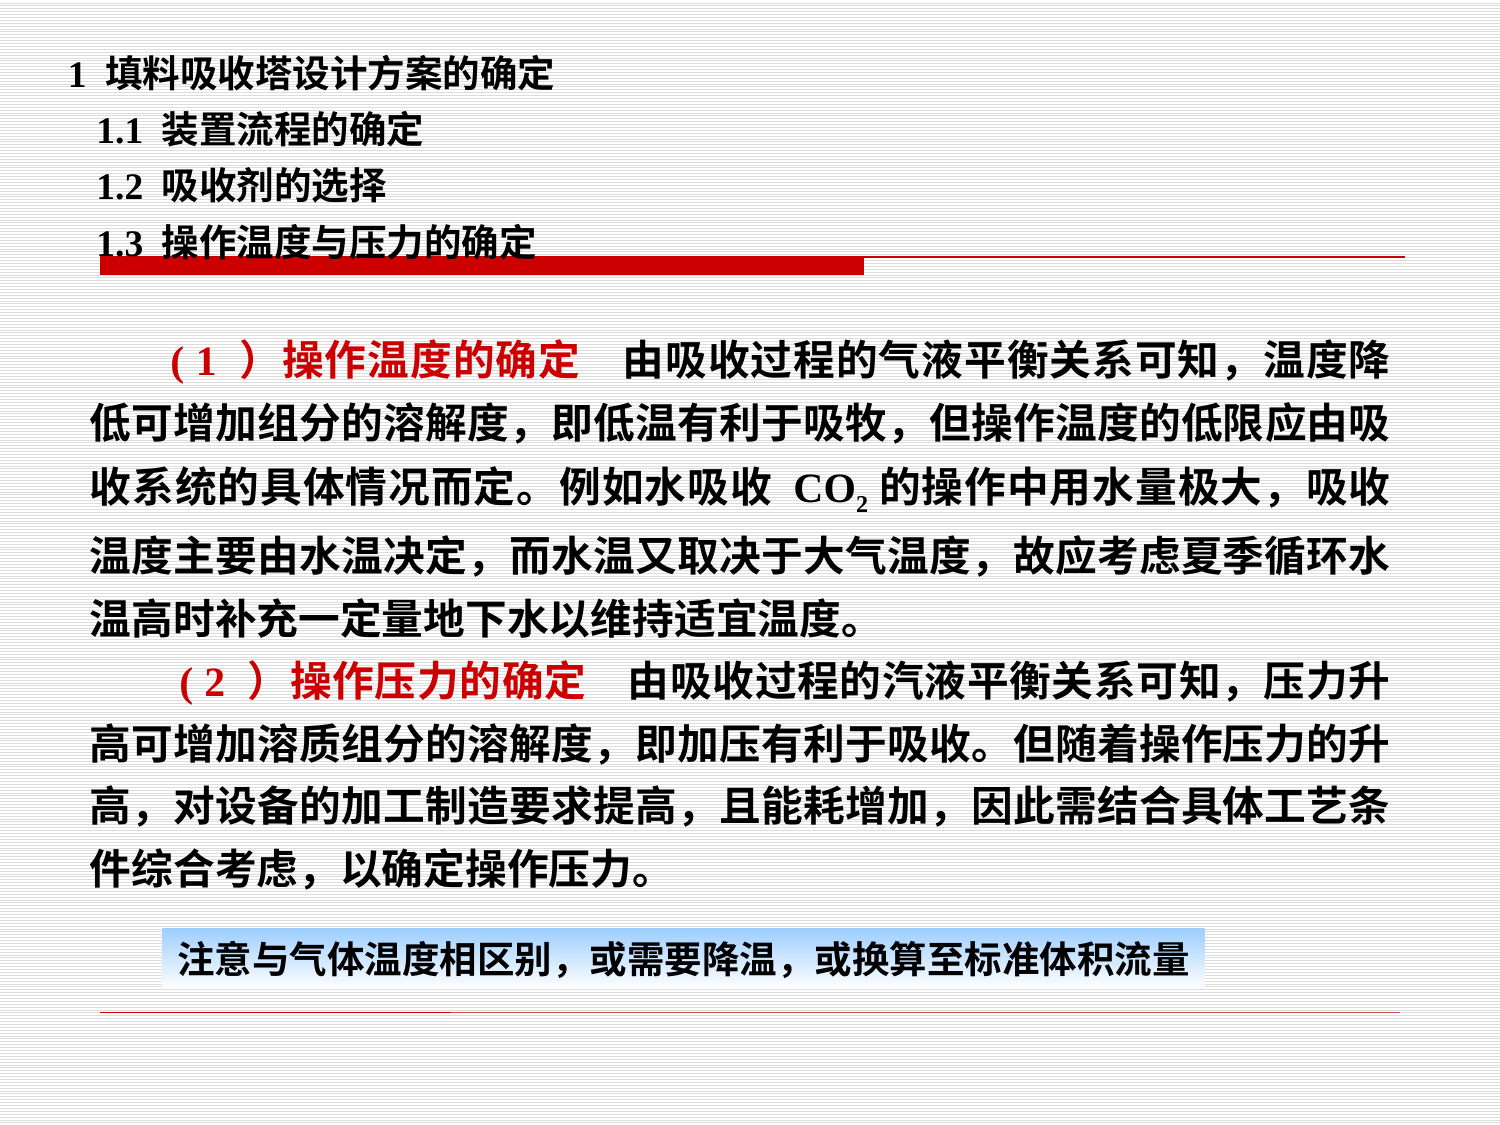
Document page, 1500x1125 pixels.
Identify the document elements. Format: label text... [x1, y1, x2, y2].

text_box 注意与气体温度相区别，或需要降温，或换算至标准体积流量 [162, 928, 1205, 989]
text_box 1 填料吸收塔设计方案的确定 1.1 装置流程的确定 1.2 吸收剂的选择 1.3 操作温度与压力的确定 [53, 31, 1394, 271]
list ( 1 ）操作温度的确定 由吸收过程的气液平衡关系可知，温度降低可增加组分的溶解度，即低温有利于吸牧，但操作温度的低限应由吸收系统的具体情况而定。例如水吸收 CO2的操作中用水量极大，吸收温度主要由水温决定，而水温又取决于大气温度，故应考虑夏季循环水温高时补充一定量地下水以维持适宜温度。 ( 2 ）操作压力的确定 由吸收过程的汽液平衡关系可知，压力升高可增加溶质组分的溶解度，即加压有利于吸收。但随着操作压力的升高，对设备的加工制造要求提高，且能耗增加，因此需结合具体工艺条件综合考虑，以确定操作压力。 [74, 314, 1406, 912]
